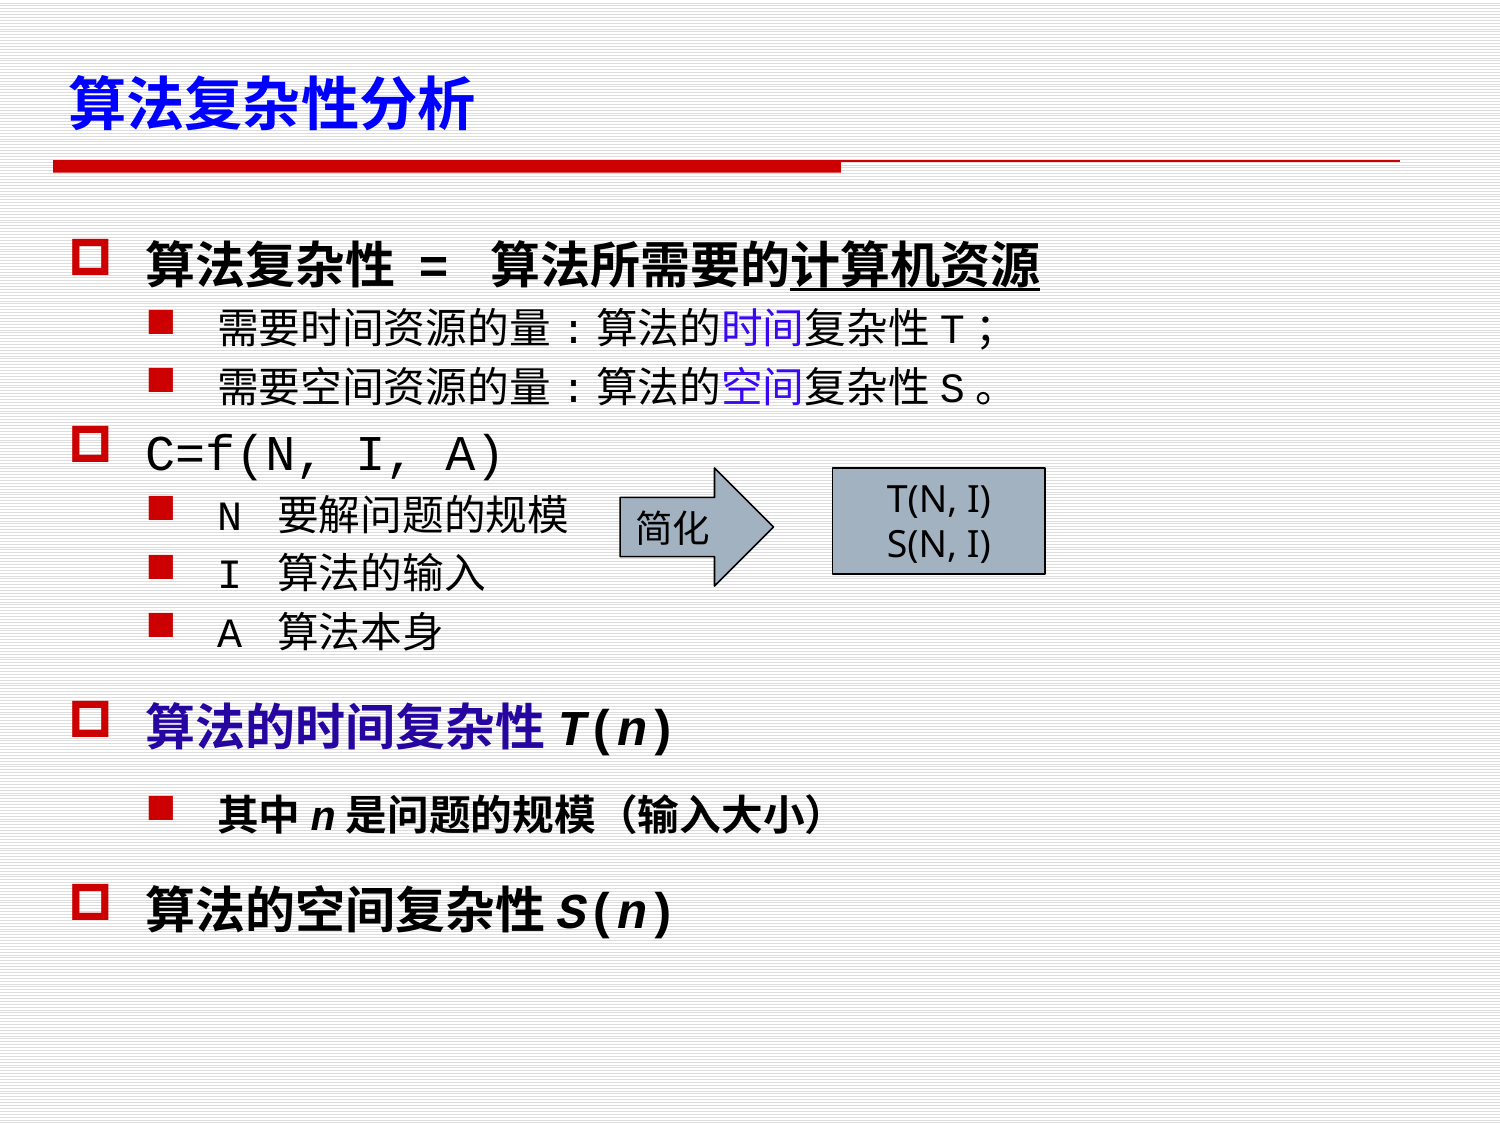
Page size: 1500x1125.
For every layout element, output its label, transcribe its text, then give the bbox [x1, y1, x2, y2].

list 算法复杂性 = 算法所需要的计算机资源 需要时间资源的量:算法的时间复杂性T； 需要空间资源的量:算法的空间复杂性S。 C=f(N, I, A) N 要解问题的规模 I 算法的输入 A 算法本身 算法的时间复杂性T(n) 其中n是问题的规模（输入大小） 算法的空间复杂性S(n) [53, 196, 1459, 1106]
title 算法复杂性分析 [53, 50, 1459, 149]
text_box T(N, I) S(N, I) [832, 467, 1046, 575]
text_box 简化 [620, 467, 774, 587]
